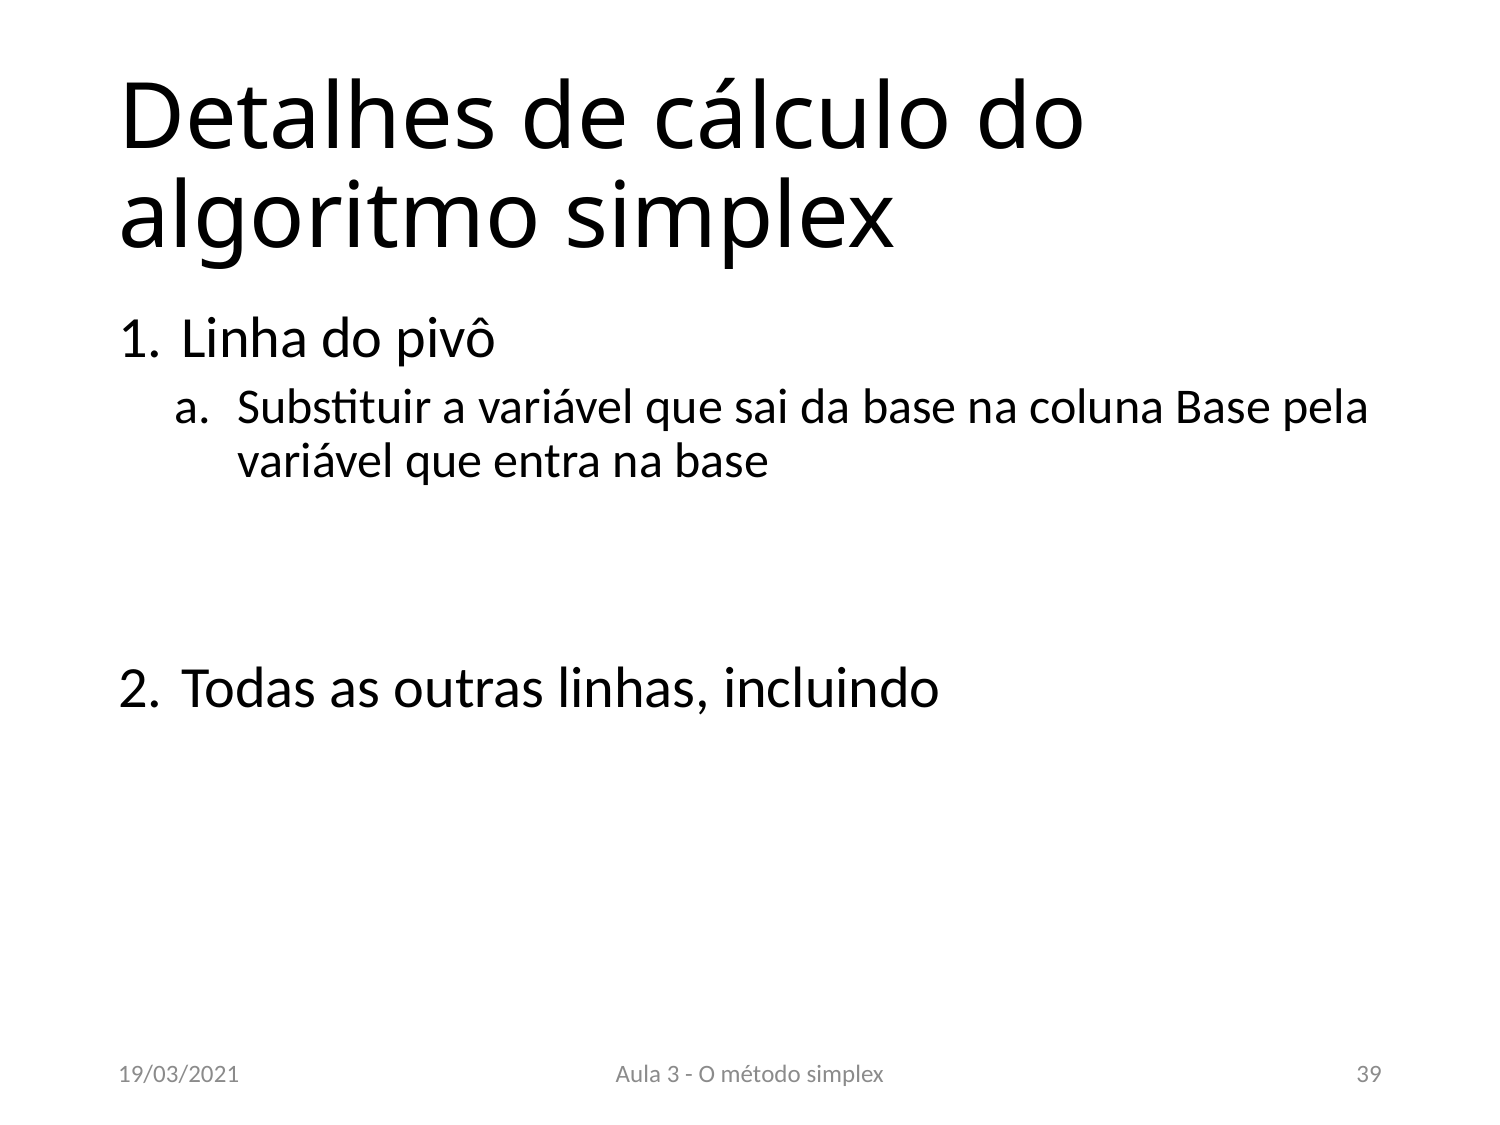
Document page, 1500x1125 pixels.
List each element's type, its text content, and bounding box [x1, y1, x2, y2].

footer Aula 3 - O método simplex [496, 1042, 1004, 1103]
slide_number 39 [1059, 1042, 1397, 1103]
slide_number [103, 1042, 441, 1103]
title Detalhes de cálculo do algoritmo simplex [103, 59, 1397, 278]
